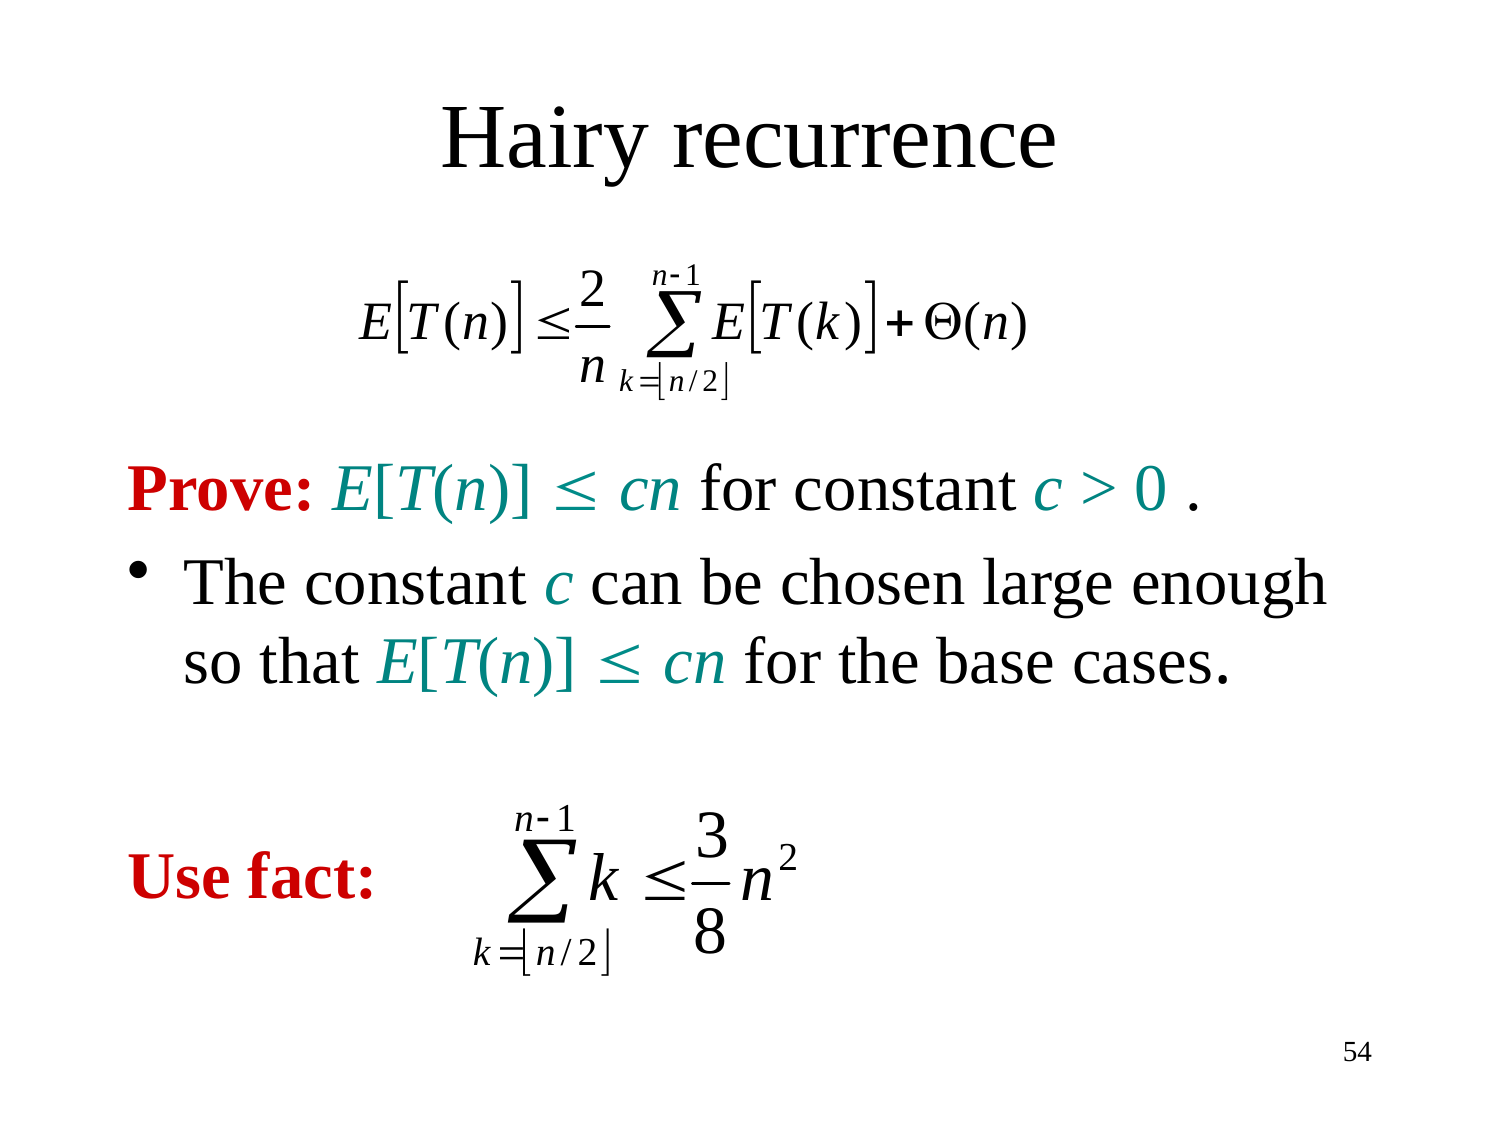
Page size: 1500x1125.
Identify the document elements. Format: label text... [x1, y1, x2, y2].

slide_number 54 [1074, 1024, 1388, 1101]
text_box Use fact: [112, 824, 400, 920]
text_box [461, 787, 813, 991]
list Prove: E[T(n)]  cn for constant c > 0 . The constant c can be chosen large enough so that E[T(n)]  cn for the base cases. [112, 249, 1388, 1001]
title Hairy recurrence [112, 37, 1388, 226]
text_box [349, 249, 1038, 413]
